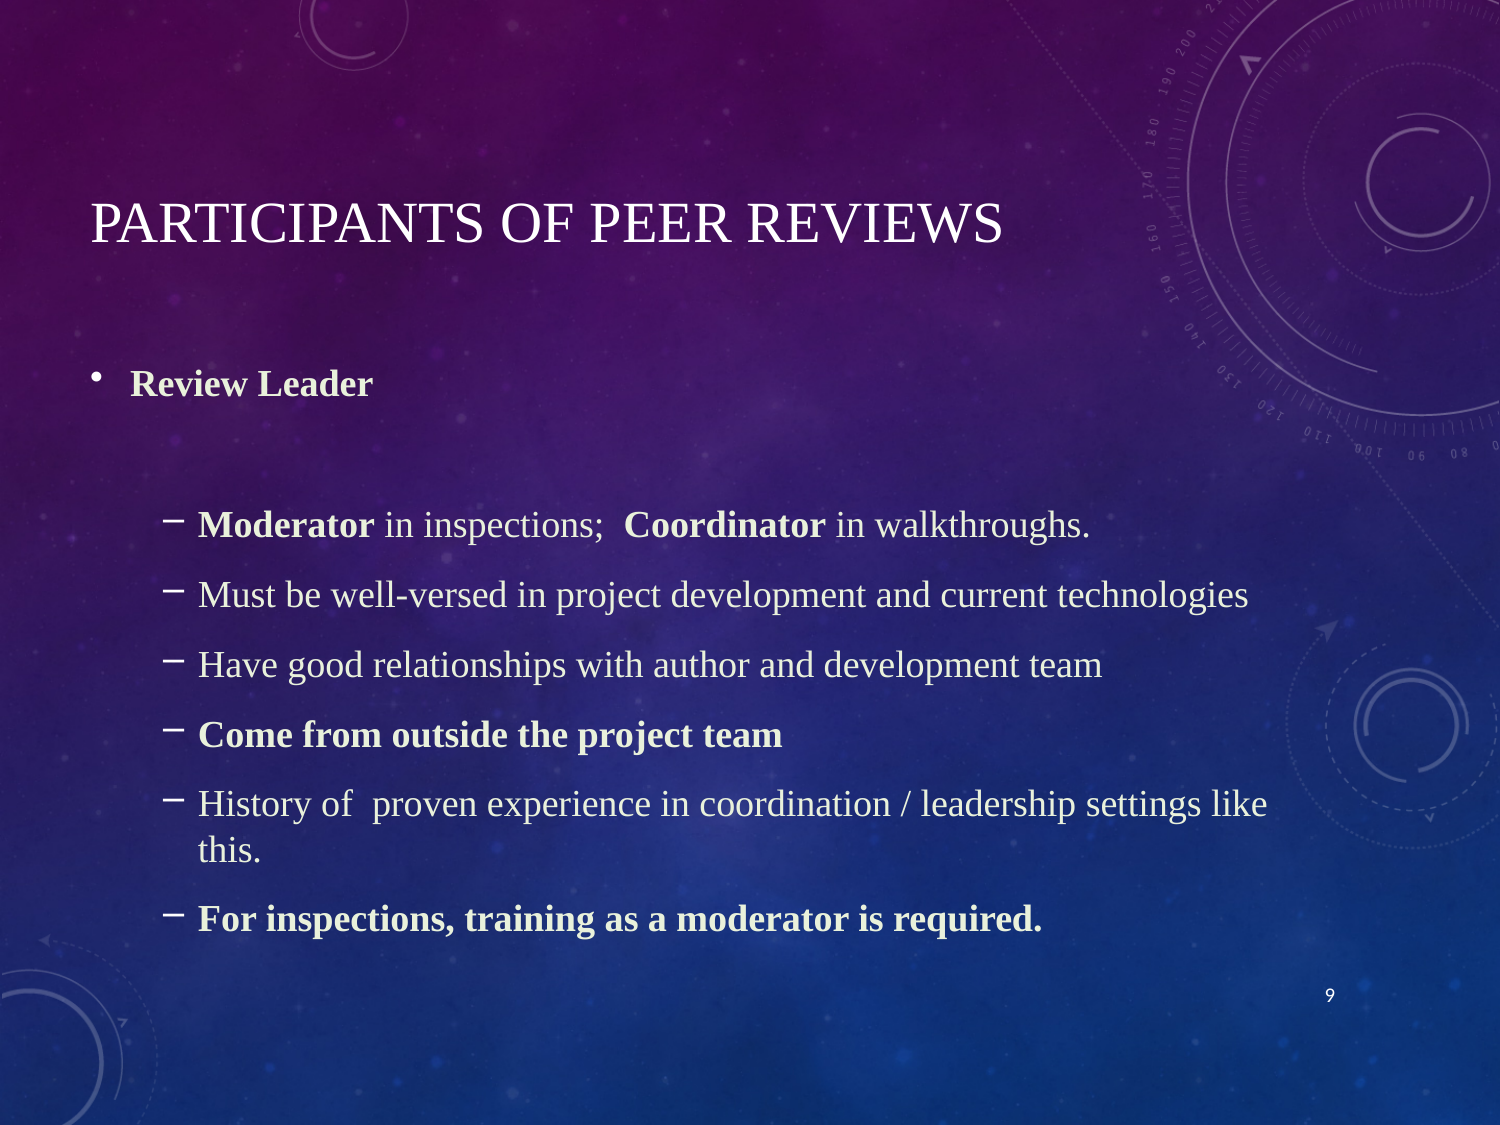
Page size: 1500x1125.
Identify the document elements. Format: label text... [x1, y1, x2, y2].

list Review Leader Moderator in inspections; Coordinator in walkthroughs. Must be well-versed in project development and current technologies Have good relationships with author and development team Come from outside the project team History of proven experience in coordination / leadership settings like this. For inspections, training as a moderator is required. [75, 351, 1350, 950]
title Participants of Peer Reviews [75, 99, 1350, 339]
slide_number 9 [1281, 963, 1350, 1025]
picture [0, 0, 1500, 1125]
